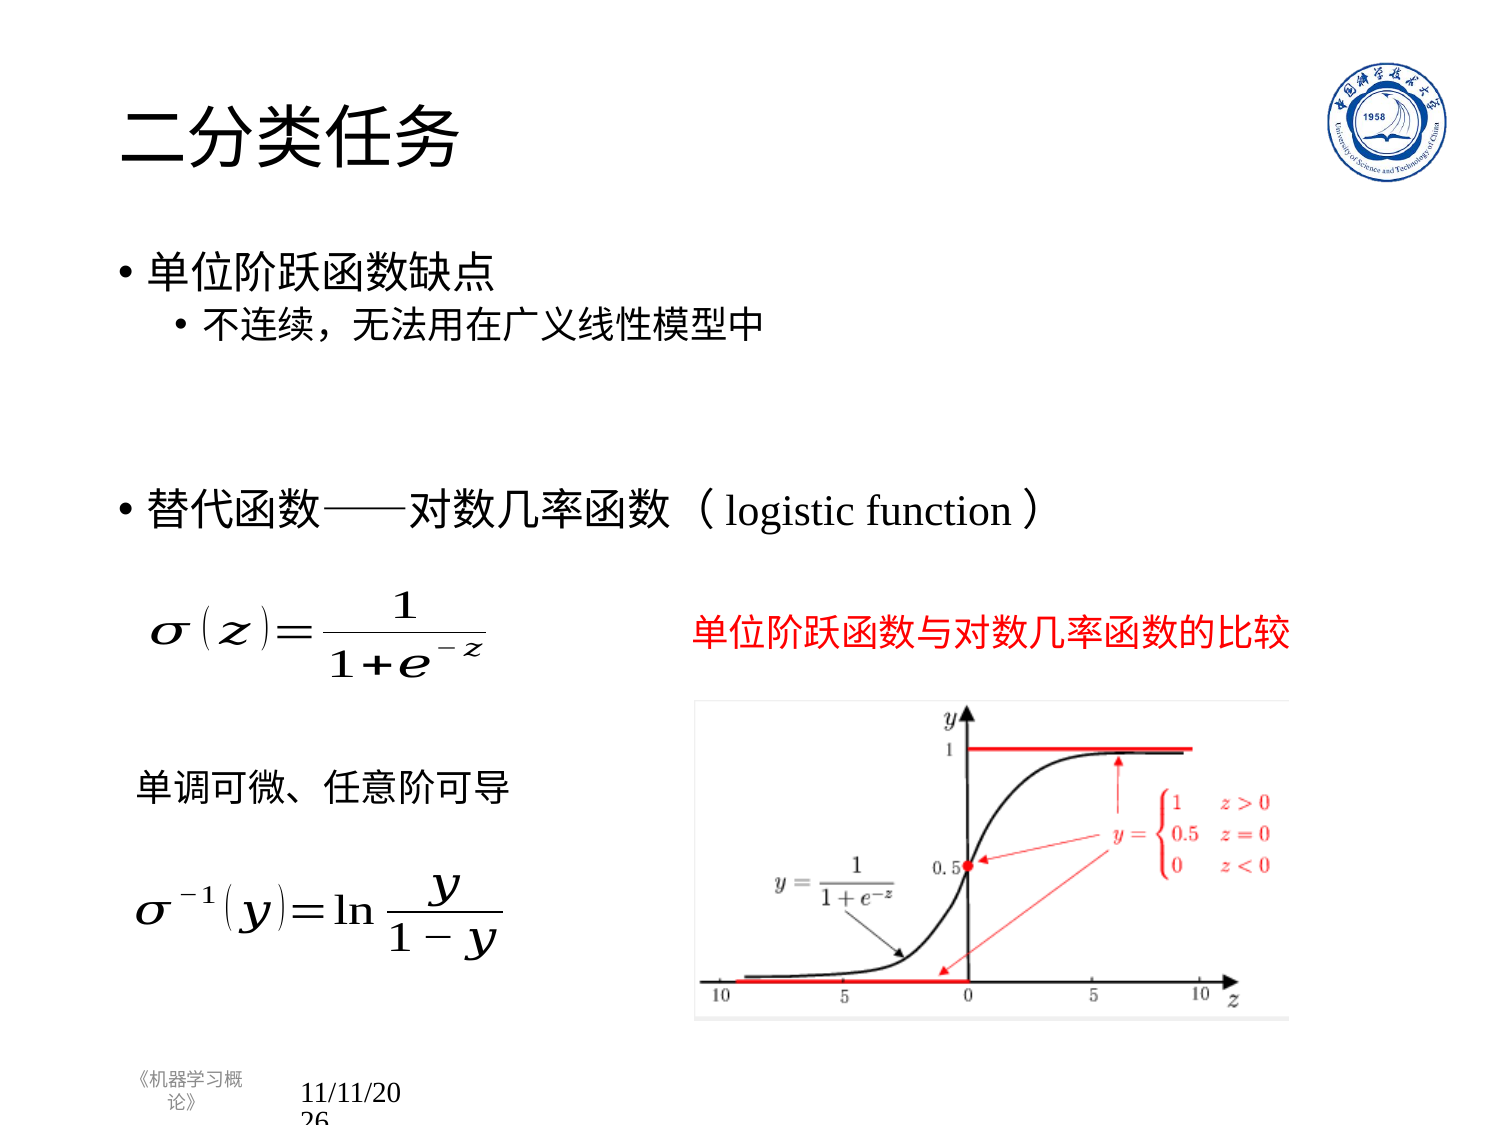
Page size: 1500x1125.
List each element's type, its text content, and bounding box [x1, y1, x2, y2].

slide_number [285, 1068, 422, 1113]
text_box 单调可微、任意阶可导 [120, 756, 589, 817]
picture [1397, 59, 1450, 144]
list 单位阶跃函数缺点 不连续，无法用在广义线性模型中 替代函数——对数几率函数（logistic function） [103, 243, 1397, 1053]
slide_number [1372, 144, 1476, 205]
footer 《机器学习概论》 [104, 1068, 270, 1113]
text_box 单位阶跃函数与对数几率函数的比较 [676, 601, 1307, 662]
picture [694, 700, 1289, 1022]
title 二分类任务 [103, 59, 1397, 221]
